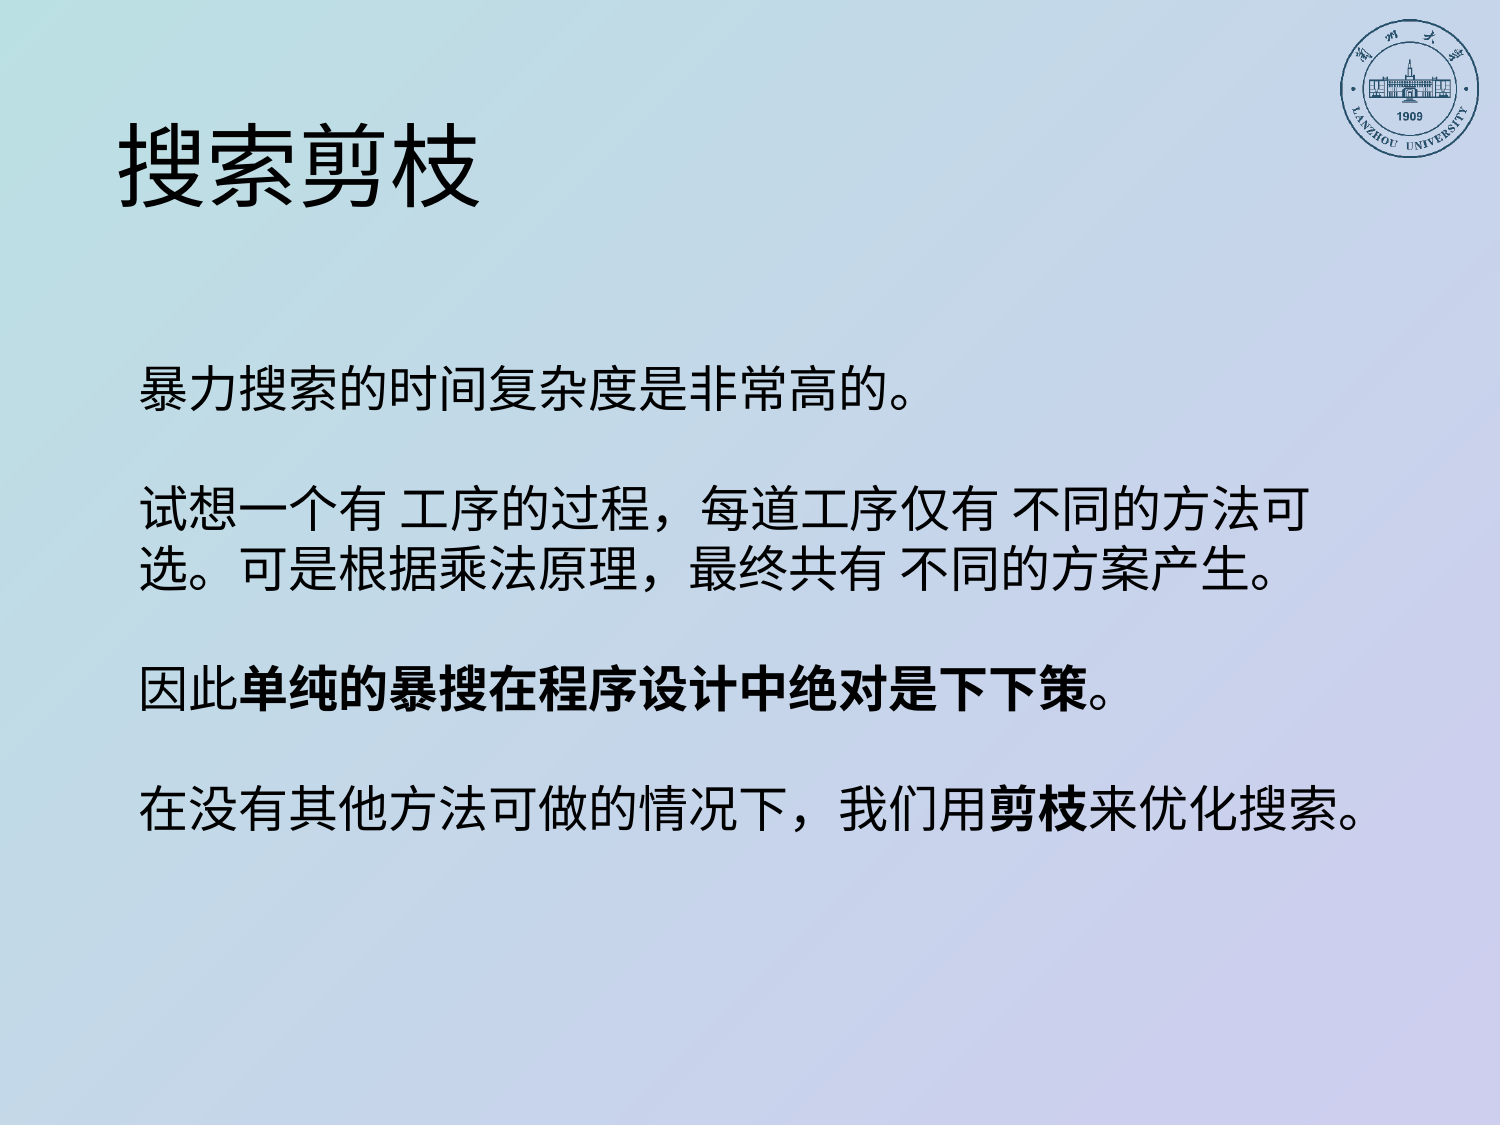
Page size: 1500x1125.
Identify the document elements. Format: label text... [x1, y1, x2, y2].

picture [1340, 19, 1479, 158]
title 搜索剪枝 [100, 42, 1376, 285]
